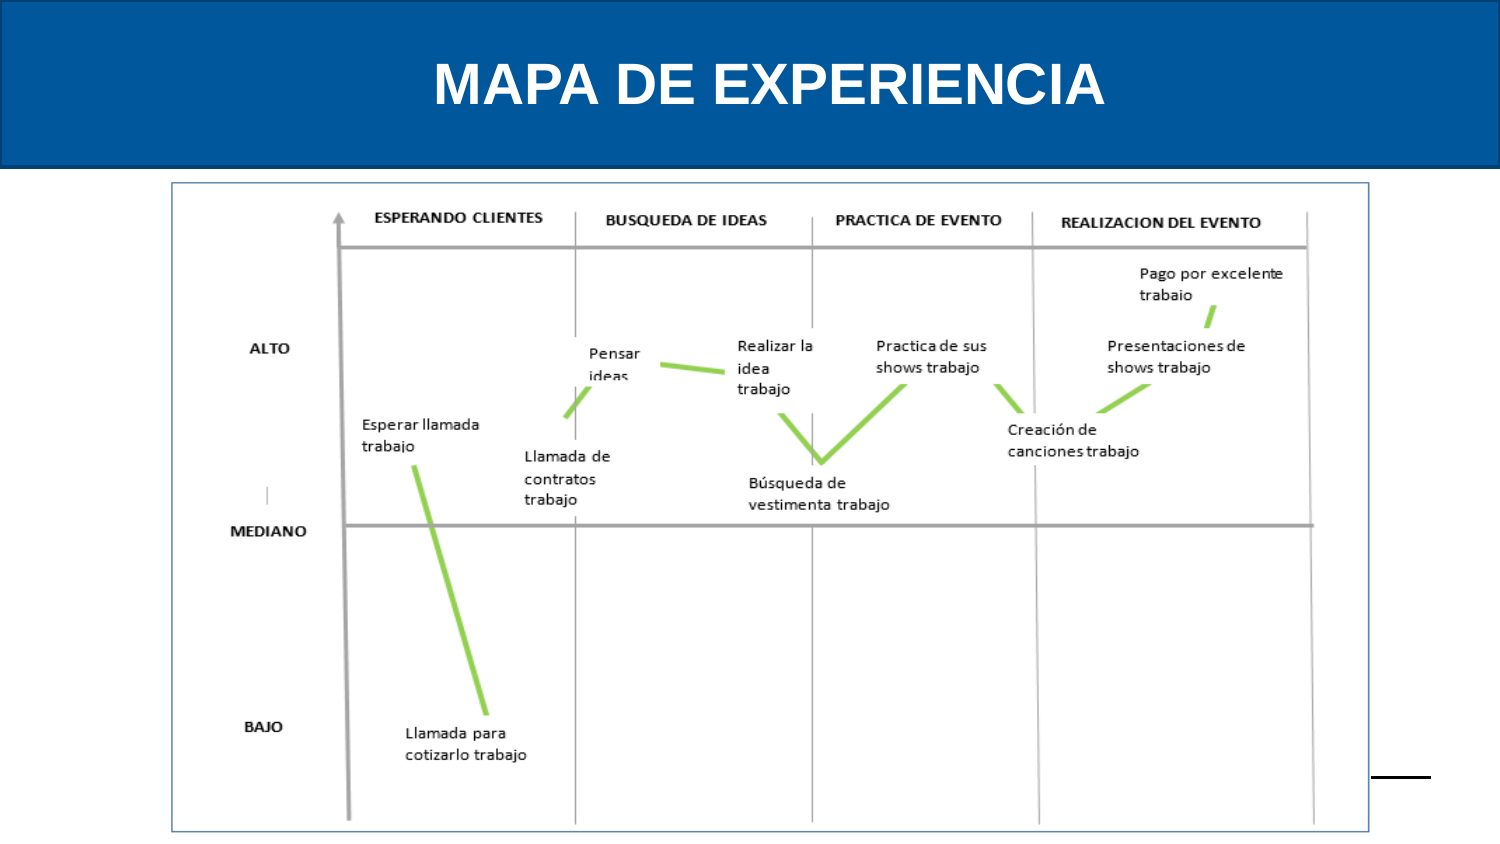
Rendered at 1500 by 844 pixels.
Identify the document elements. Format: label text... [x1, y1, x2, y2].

title MAPA DE EXPERIENCIA [251, 31, 1289, 136]
text_box [0, 0, 1500, 169]
picture [169, 180, 1371, 836]
